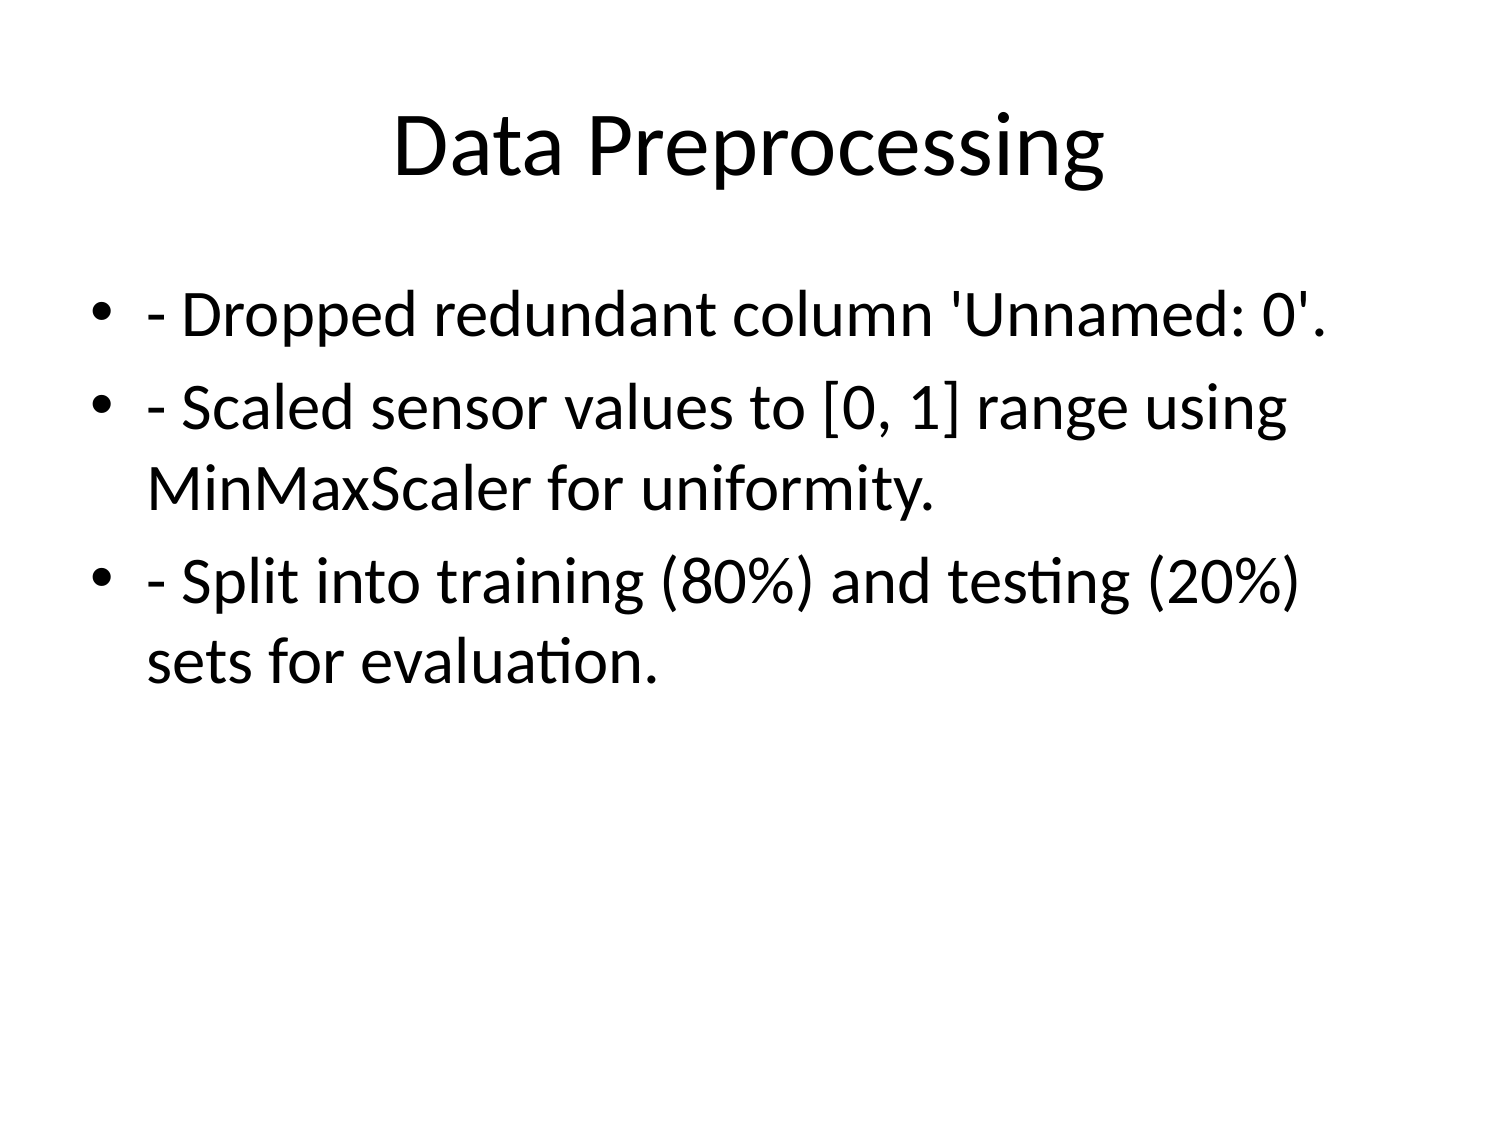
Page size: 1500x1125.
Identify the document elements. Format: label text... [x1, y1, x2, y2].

list - Dropped redundant column 'Unnamed: 0'. - Scaled sensor values to [0, 1] range using MinMaxScaler for uniformity. - Split into training (80%) and testing (20%) sets for evaluation. [75, 262, 1425, 1005]
title Data Preprocessing [75, 45, 1425, 233]
